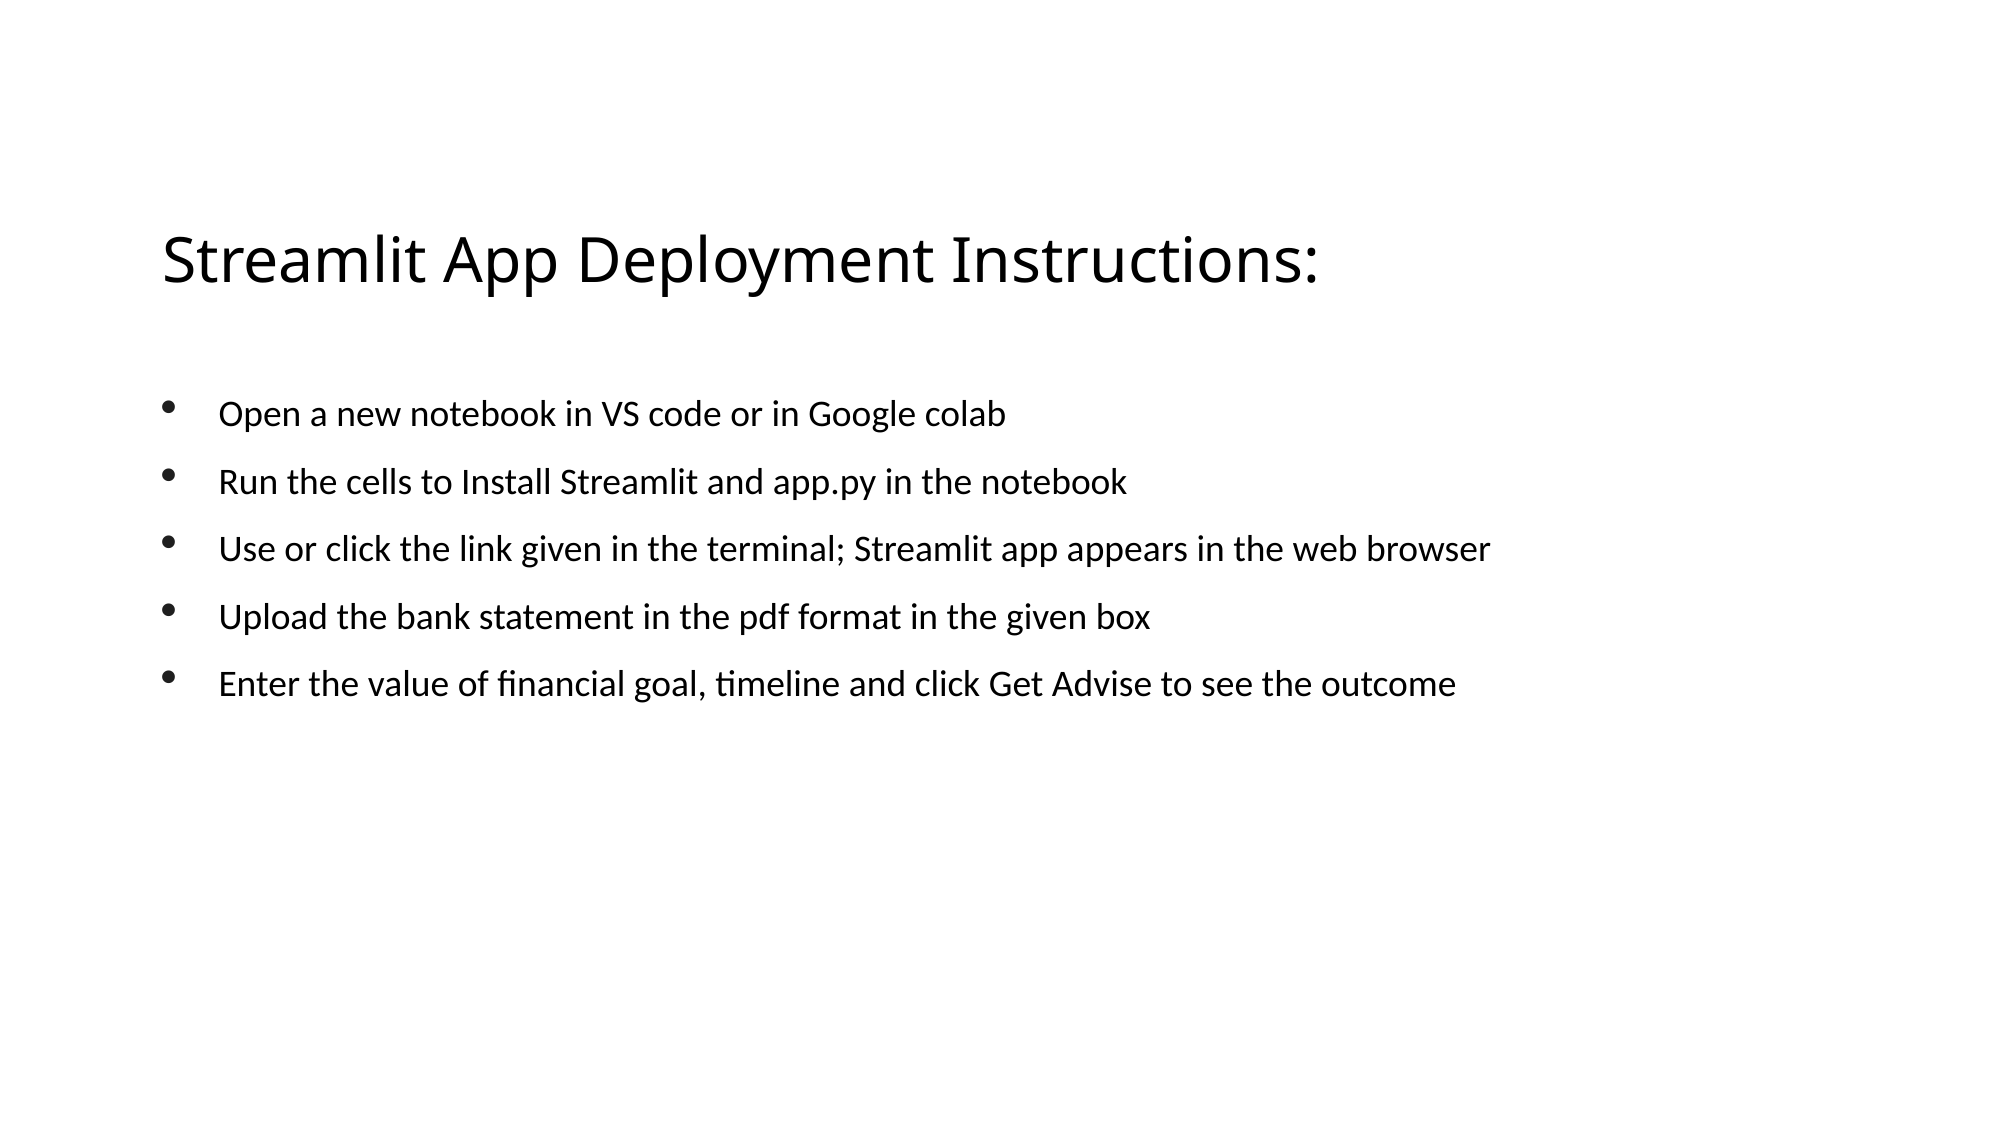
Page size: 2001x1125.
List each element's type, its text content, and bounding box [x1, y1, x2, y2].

text_box Open a new notebook in VS code or in Google colab Run the cells to Install Streamlit and app.py in the notebook Use or click the link given in the terminal; Streamlit app appears in the web browser Upload the bank statement in the pdf format in the given box Enter the value of financial goal, timeline and click Get Advise to see the outcome [147, 359, 1853, 712]
title Streamlit App Deployment Instructions: [147, 204, 1873, 321]
